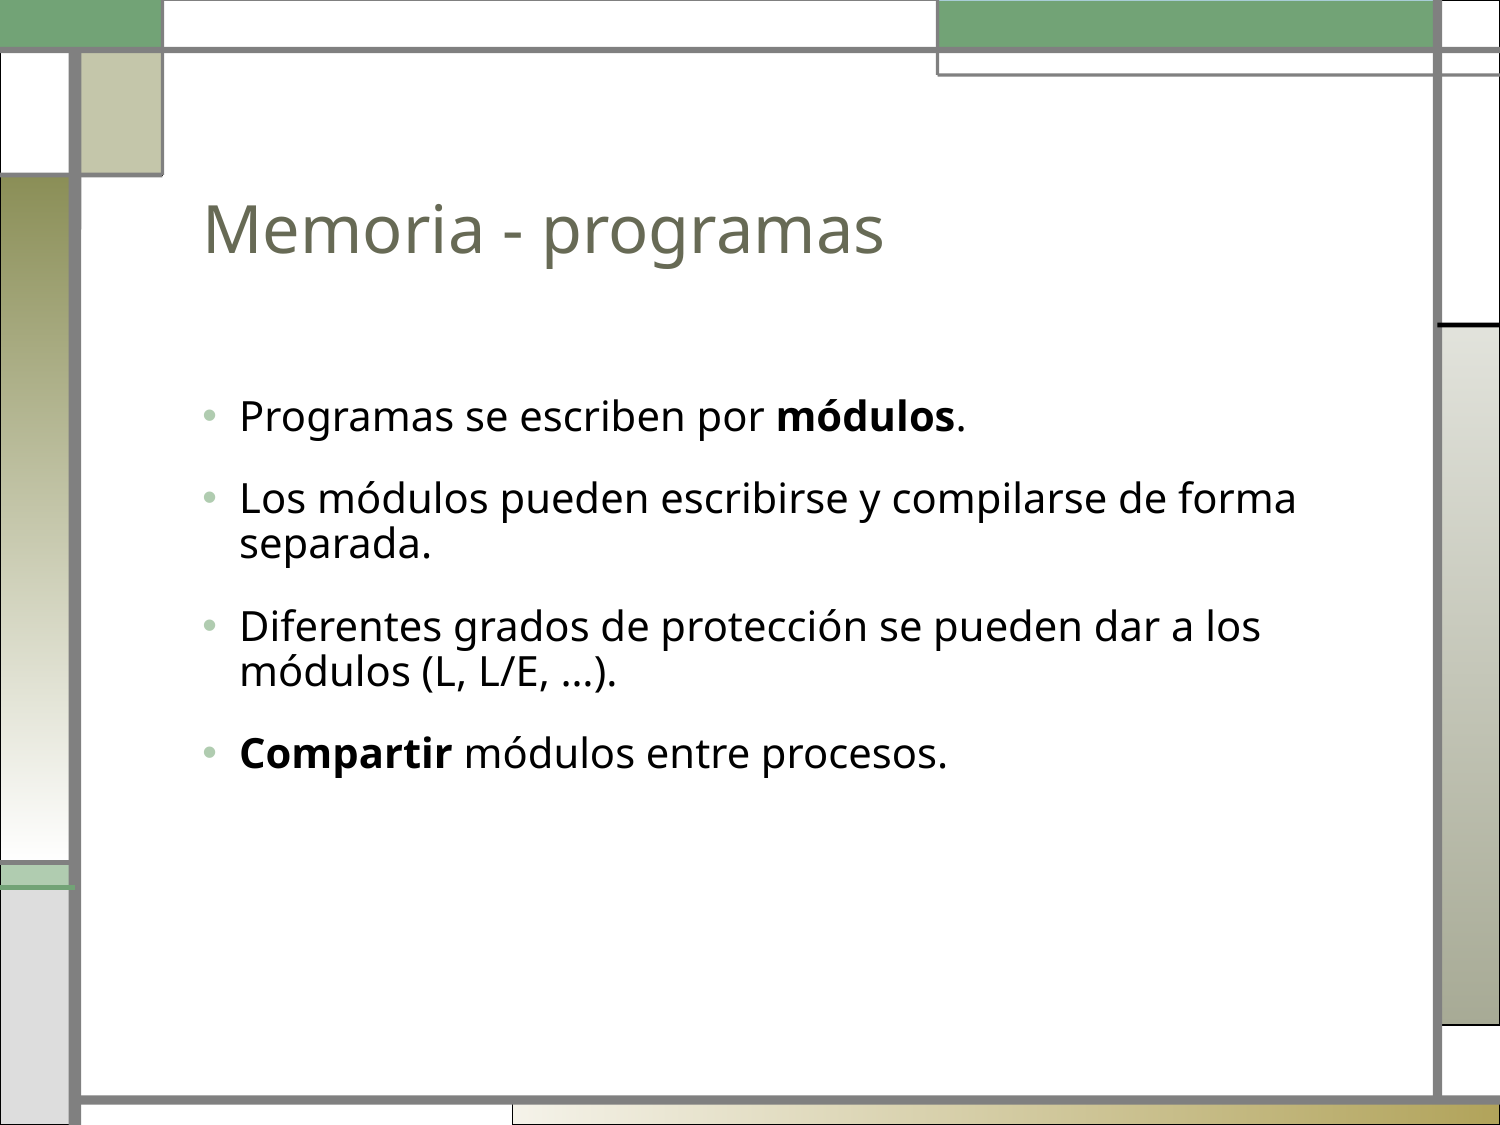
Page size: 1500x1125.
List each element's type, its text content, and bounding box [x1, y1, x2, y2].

list Programas se escriben por módulos. Los módulos pueden escribirse y compilarse de forma separada. Diferentes grados de protección se pueden dar a los módulos (L, L/E, …). Compartir módulos entre procesos. [187, 299, 1369, 988]
title Memoria - programas [187, 87, 1369, 275]
